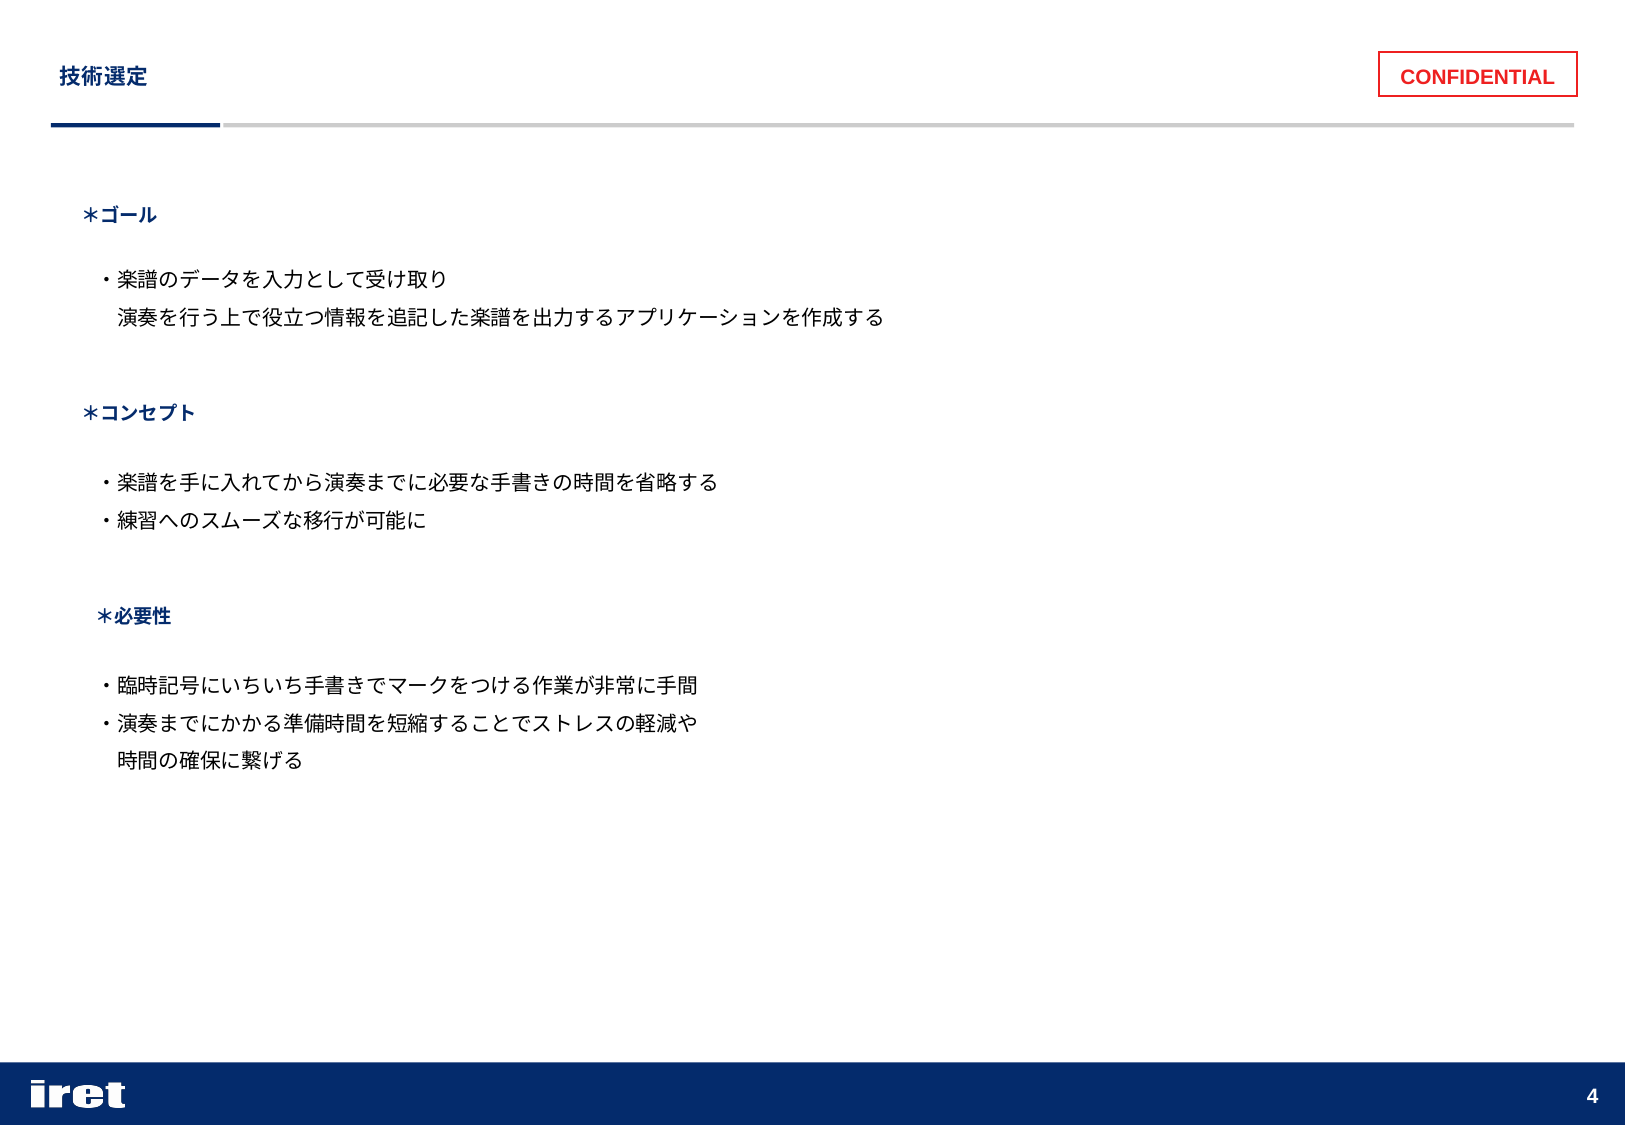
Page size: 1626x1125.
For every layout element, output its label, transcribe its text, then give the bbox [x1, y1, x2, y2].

text_box ＊コンセプト [79, 378, 1519, 431]
list 技術選定 [50, 41, 1355, 105]
text_box ・楽譜のデータを入力として受け取り 演奏を行う上で役立つ情報を追記した楽譜を出力するアプリケーションを作成する [93, 254, 1532, 330]
text_box ・楽譜を手に入れてから演奏までに必要な手書きの時間を省略する ・練習へのスムーズな移行が可能に [93, 457, 1532, 533]
slide_number 4 [1566, 1073, 1619, 1114]
text_box ・臨時記号にいちいち手書きでマークをつける作業が非常に手間 ・演奏までにかかる準備時間を短縮することでストレスの軽減や 時間の確保に繋げる [93, 660, 1532, 773]
text_box ＊ゴール [79, 181, 1519, 234]
picture [31, 1080, 125, 1108]
text_box ＊必要性 [93, 582, 1532, 635]
